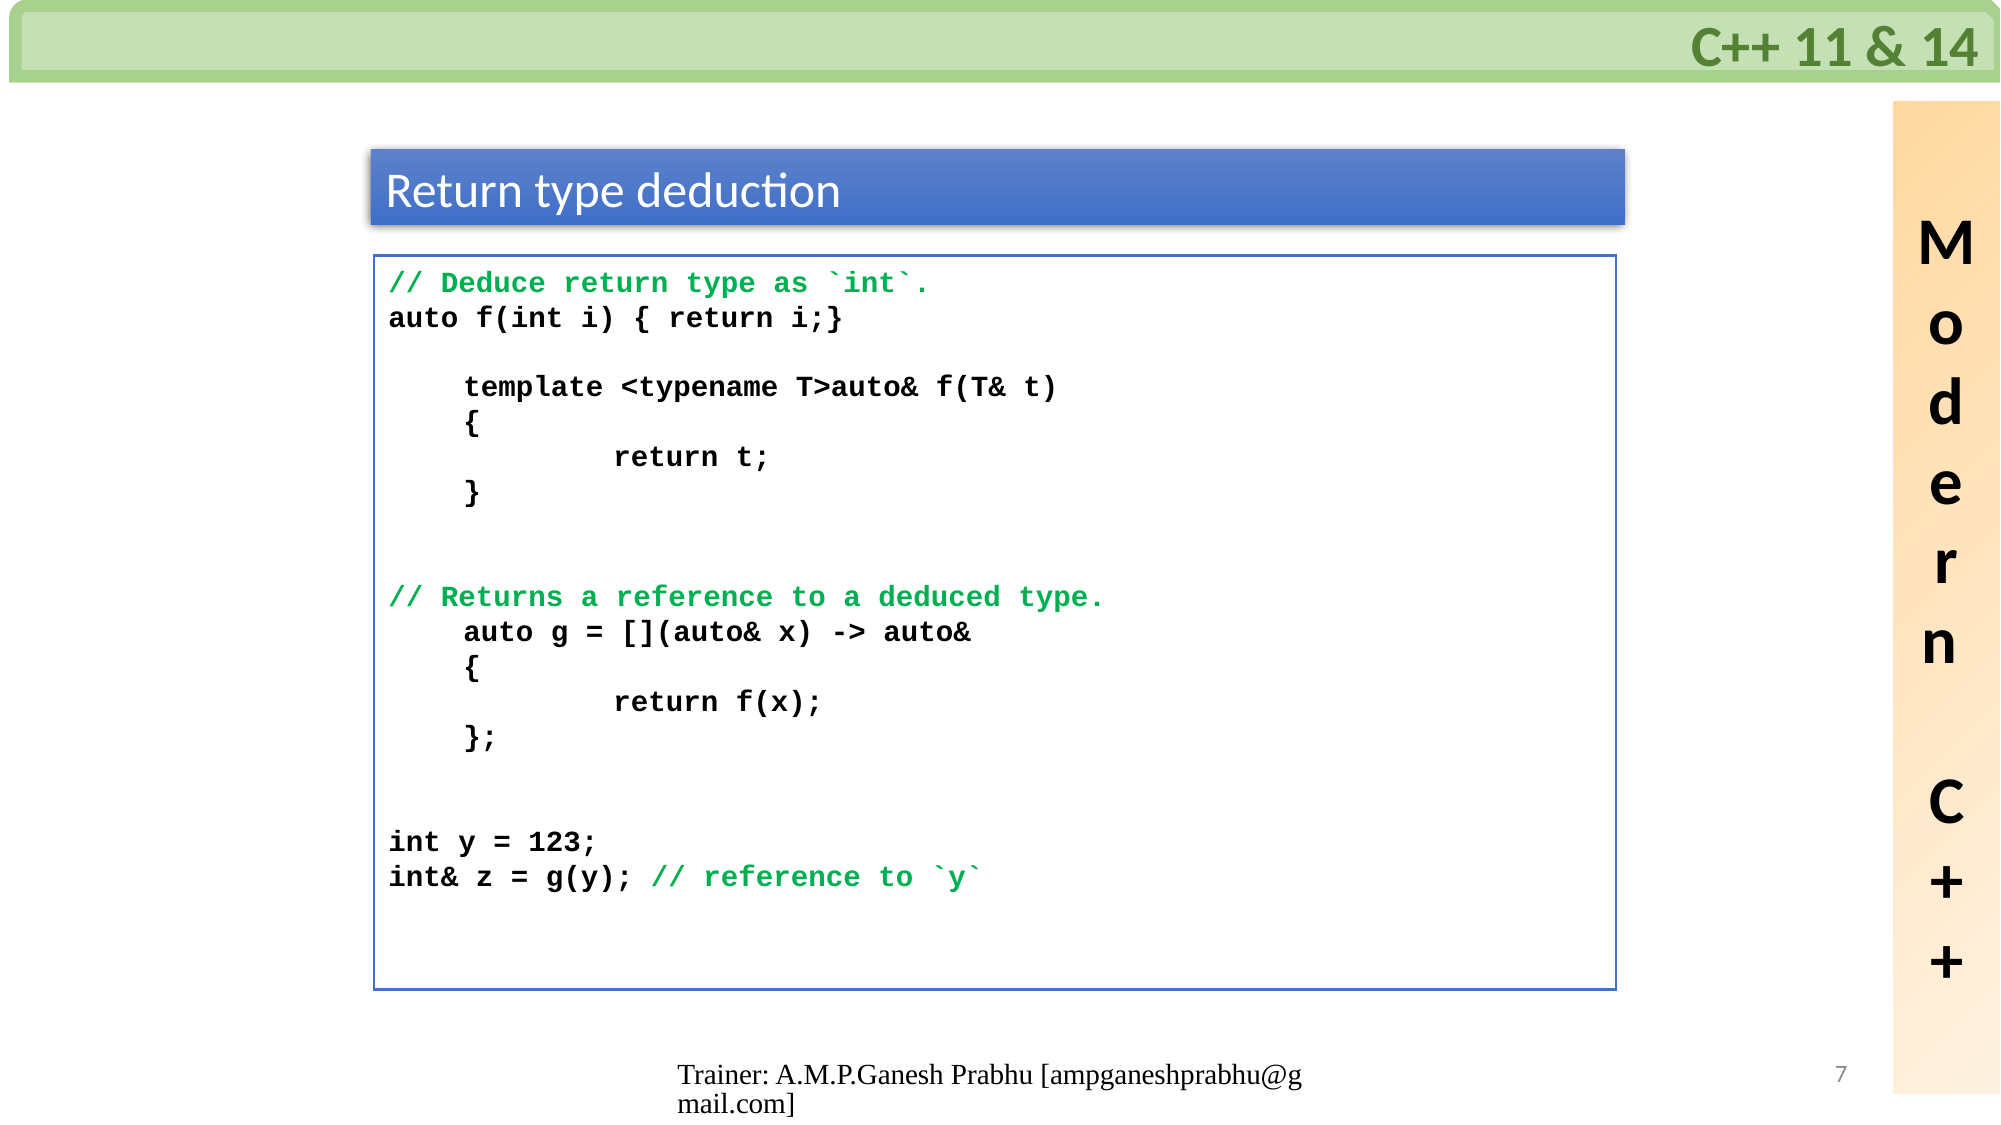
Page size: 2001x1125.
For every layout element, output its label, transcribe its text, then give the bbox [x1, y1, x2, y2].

text_box C++ 11 & 14 [14, 4, 2000, 78]
text_box Return type deduction [370, 149, 1625, 225]
slide_number 7 [1412, 1042, 1863, 1103]
text_box M o d e r n C + + [1893, 100, 2000, 1094]
text_box // Deduce return type as `int`. auto f(int i) { return i;} template <typename T>auto& f(T& t) { return t; } // Returns a reference to a deduced type. auto g = [](auto& x) -> auto& { return f(x); }; int y = 123; int& z = g(y); // reference to `y` [373, 254, 1617, 991]
footer Trainer: A.M.P.Ganesh Prabhu [ampganeshprabhu@gmail.com] [662, 1042, 1338, 1103]
